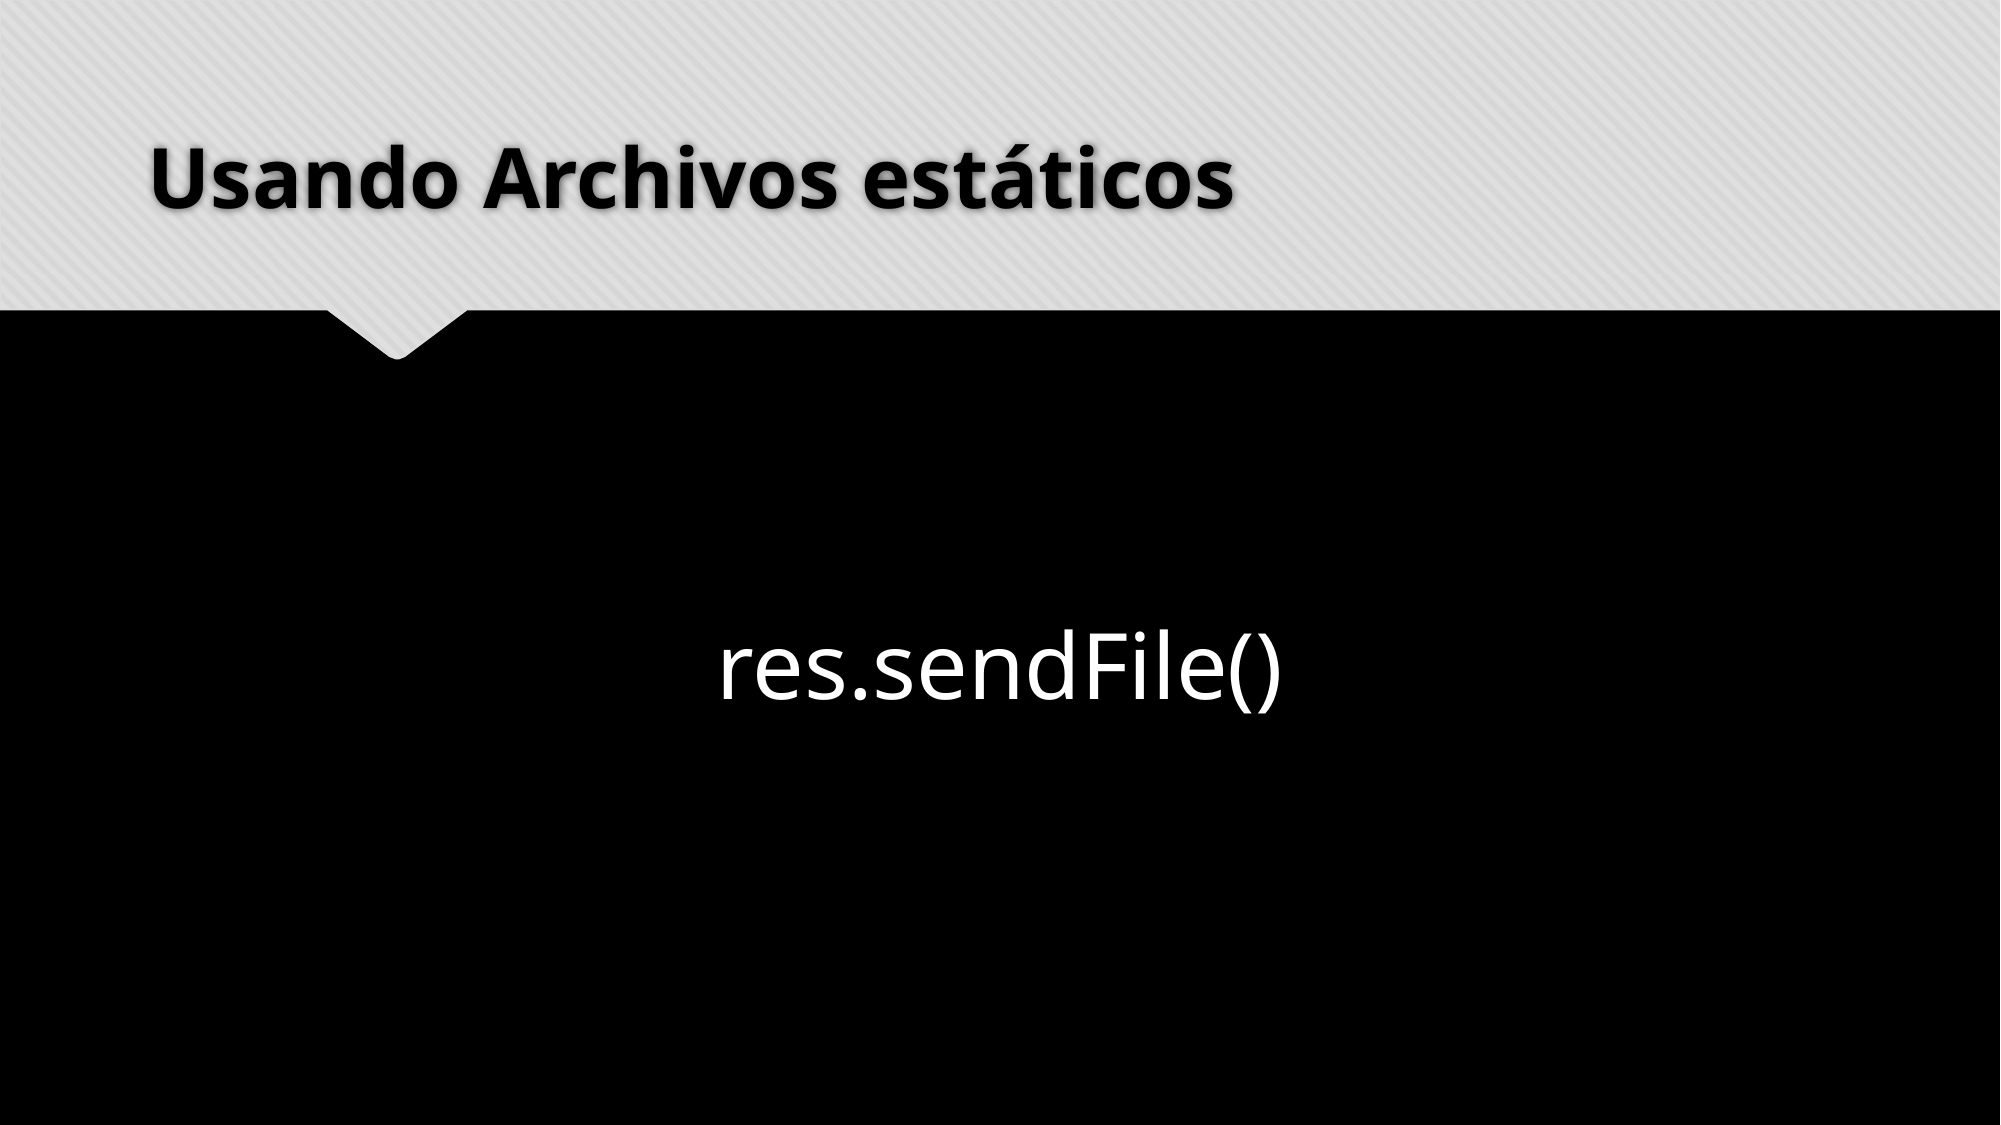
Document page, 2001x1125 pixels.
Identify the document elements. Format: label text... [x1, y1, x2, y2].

title Usando Archivos estáticos [132, 73, 1868, 233]
list res.sendFile() [134, 364, 1866, 962]
